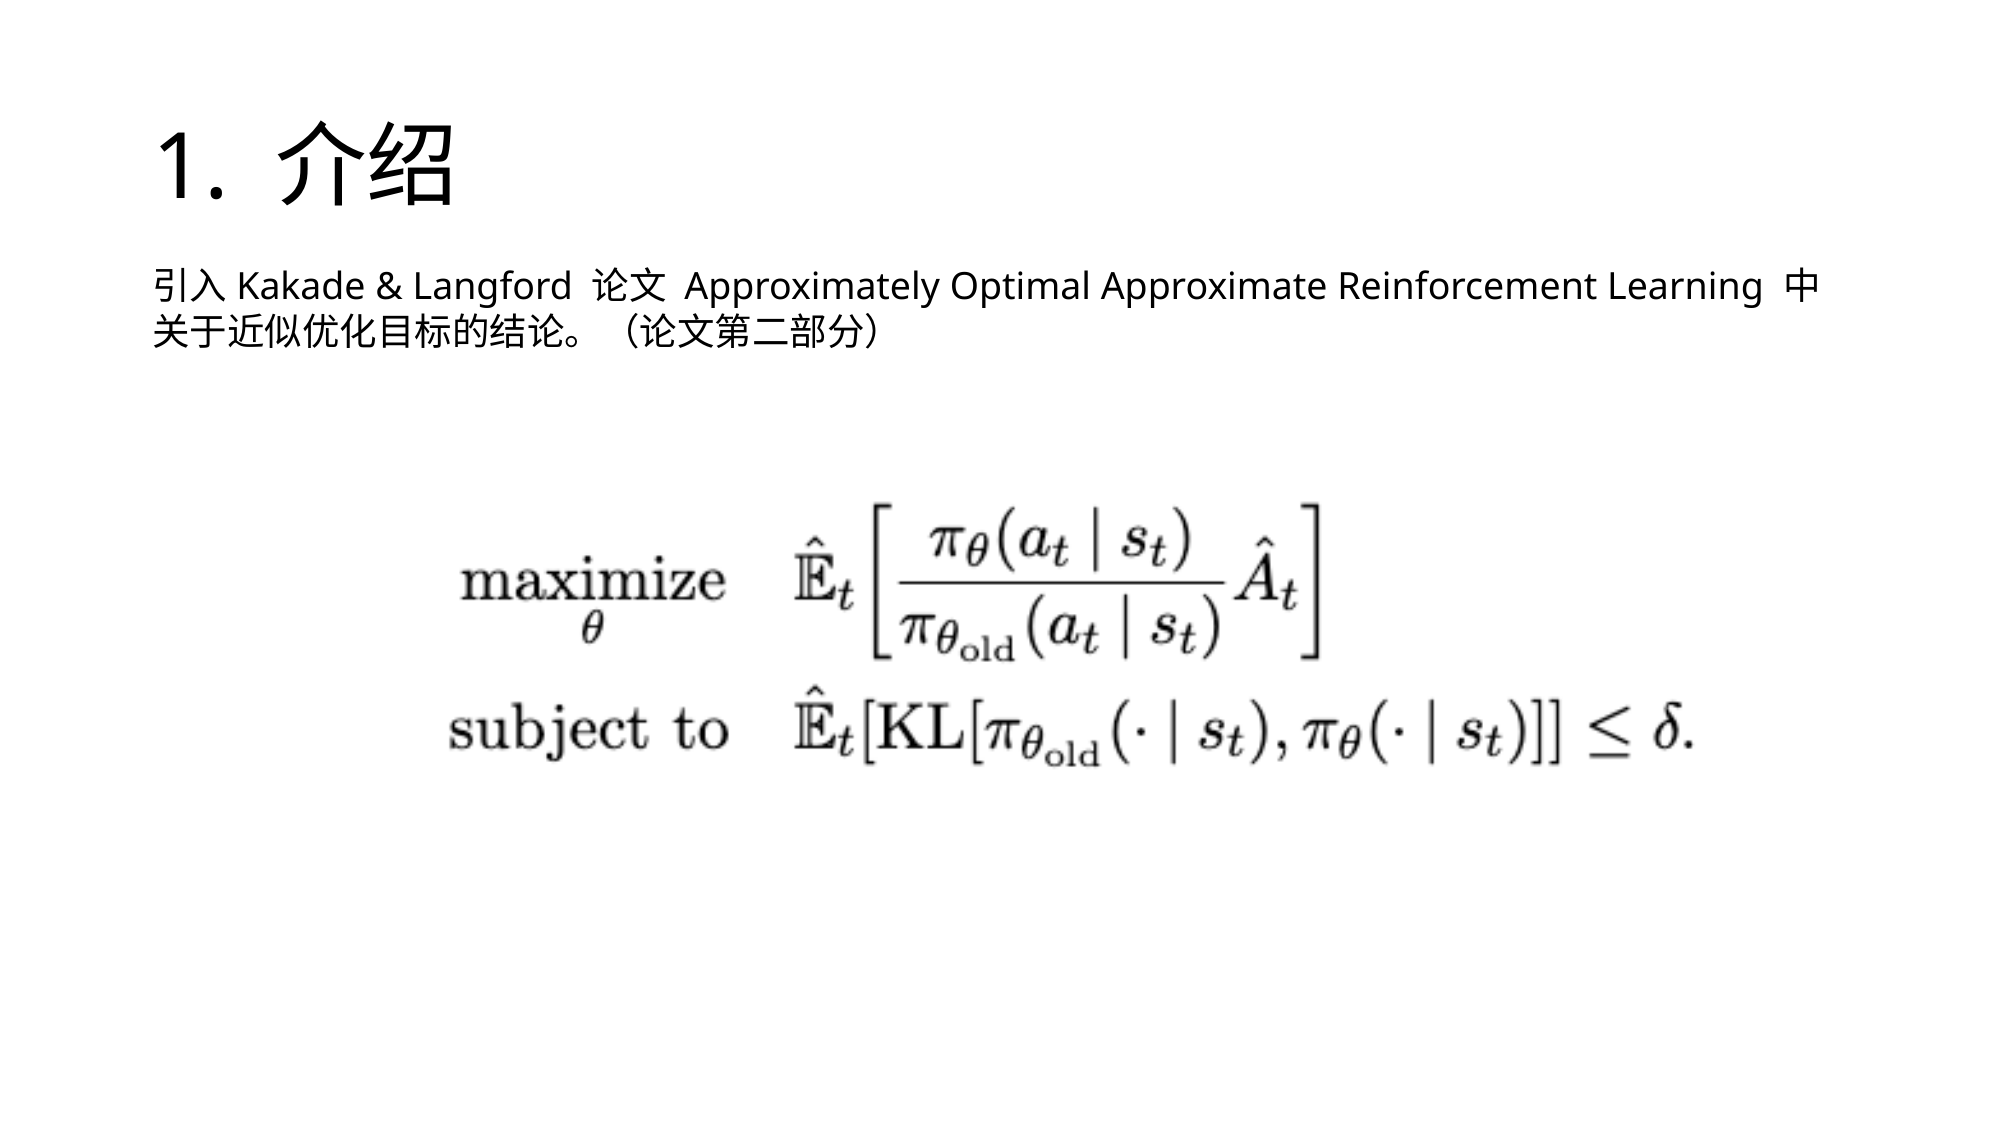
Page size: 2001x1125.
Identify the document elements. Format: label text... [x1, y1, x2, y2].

text_box 引入Kakade & Langford 论文 Approximately Optimal Approximate Reinforcement Learning 中关于近似优化目标的结论。（论文第二部分） [137, 255, 1863, 360]
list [406, 472, 1736, 785]
title 1. 介绍 [137, 59, 1863, 255]
